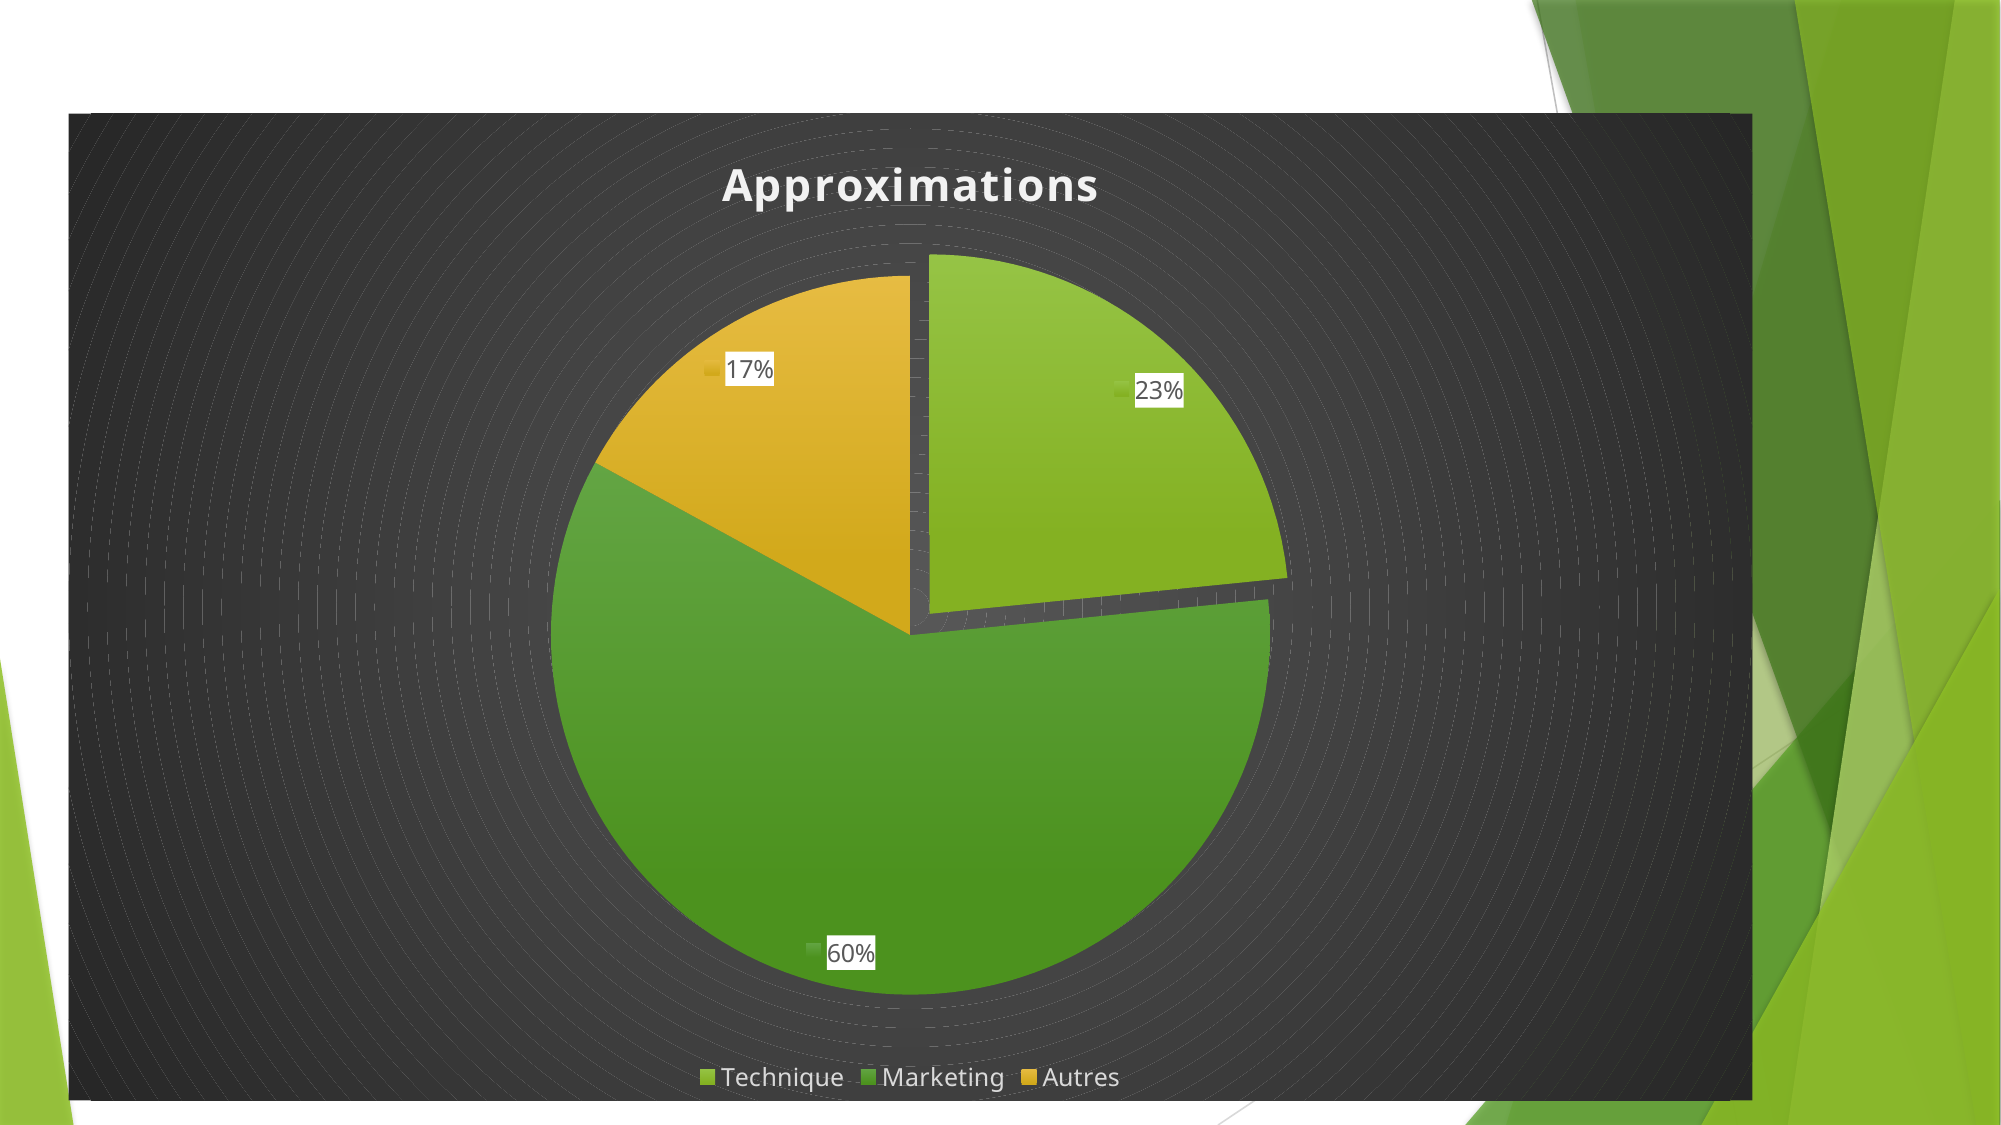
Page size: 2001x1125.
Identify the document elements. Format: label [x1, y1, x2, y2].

chart [68, 112, 1753, 1101]
